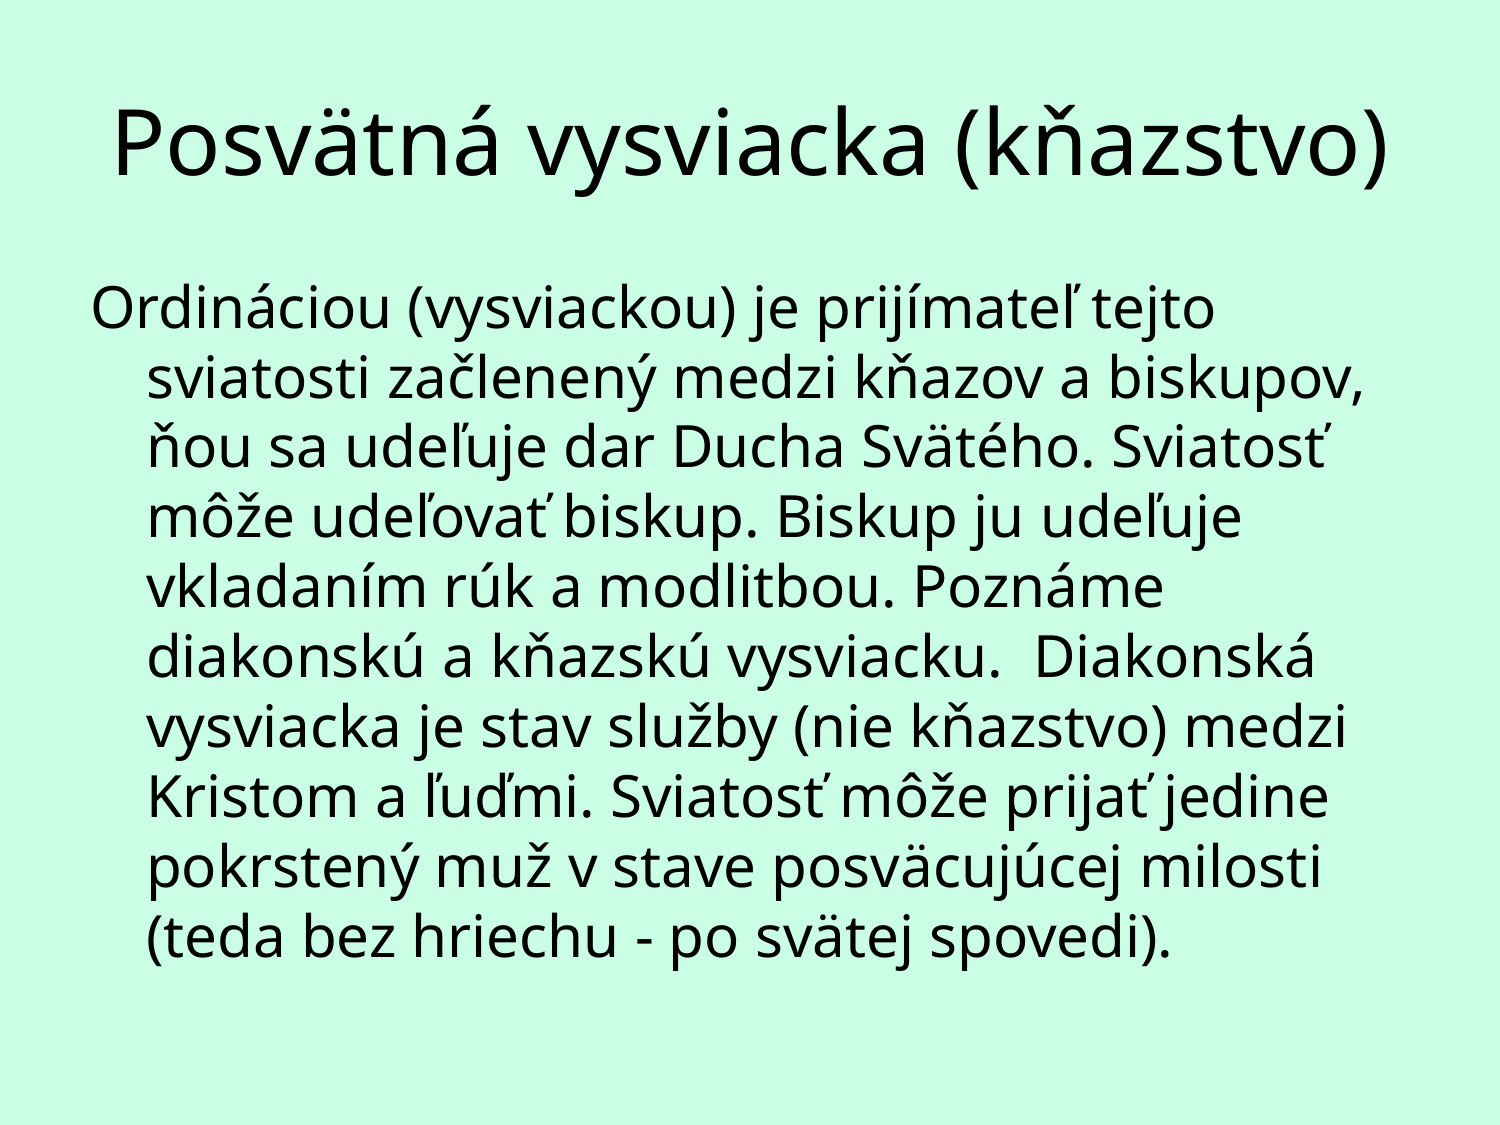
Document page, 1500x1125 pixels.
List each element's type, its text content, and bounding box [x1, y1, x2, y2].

list Ordináciou (vysviackou) je prijímateľ tejto sviatosti začlenený medzi kňazov a biskupov, ňou sa udeľuje dar Ducha Svätého. Sviatosť môže udeľovať biskup. Biskup ju udeľuje vkladaním rúk a modlitbou. Poznáme diakonskú a kňazskú vysviacku. Diakonská vysviacka je stav služby (nie kňazstvo) medzi Kristom a ľuďmi. Sviatosť môže prijať jedine pokrstený muž v stave posväcujúcej milosti (teda bez hriechu - po svätej spovedi). [75, 262, 1425, 1005]
title Posvätná vysviacka (kňazstvo) [75, 45, 1425, 233]
